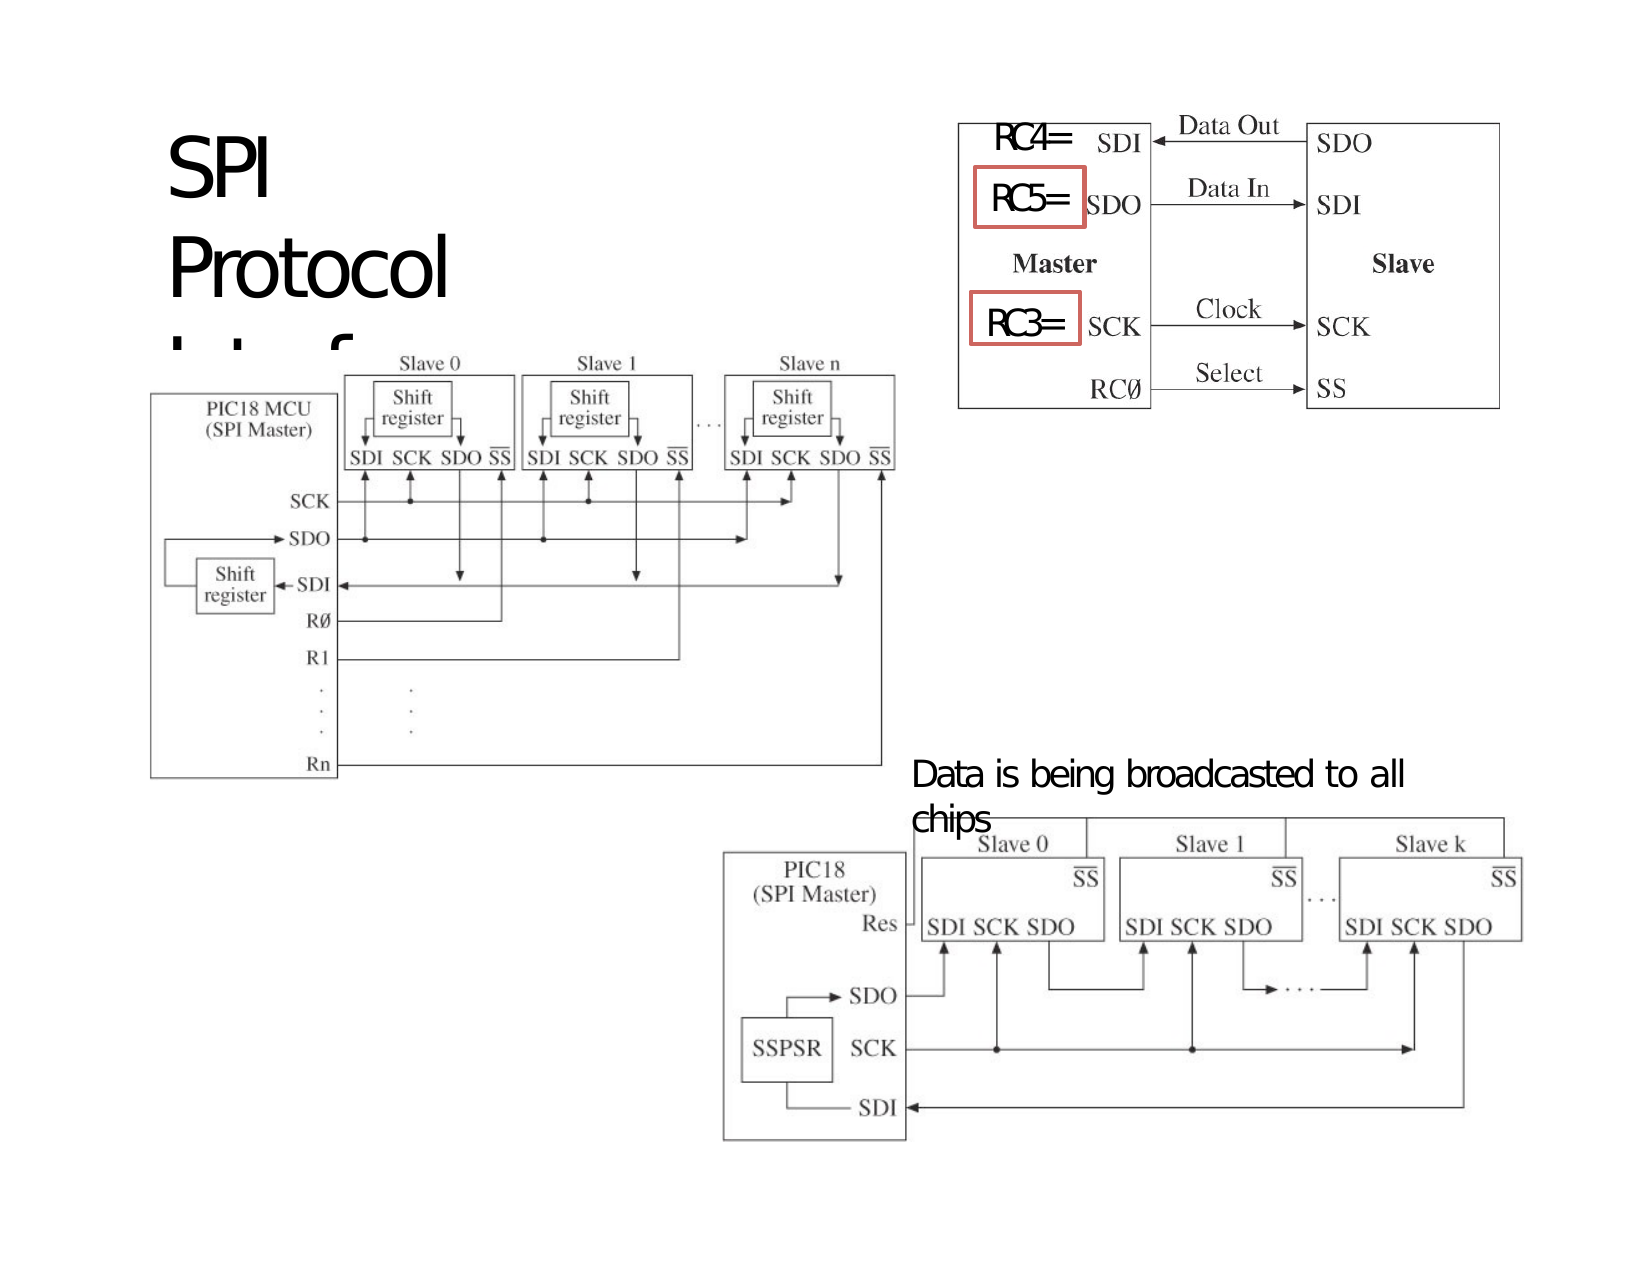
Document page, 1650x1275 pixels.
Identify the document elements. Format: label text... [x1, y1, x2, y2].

text_box RC4= [978, 110, 1084, 158]
text_box Data is being broadcasted to all chips [908, 747, 1479, 840]
text_box [149, 350, 896, 781]
text_box [956, 114, 1500, 410]
text_box RC3= [970, 291, 1080, 345]
text_box RC5= [978, 172, 1084, 220]
text_box [722, 816, 1525, 1142]
text_box [975, 166, 1085, 228]
title SPI Protocol Interface [162, 111, 575, 350]
